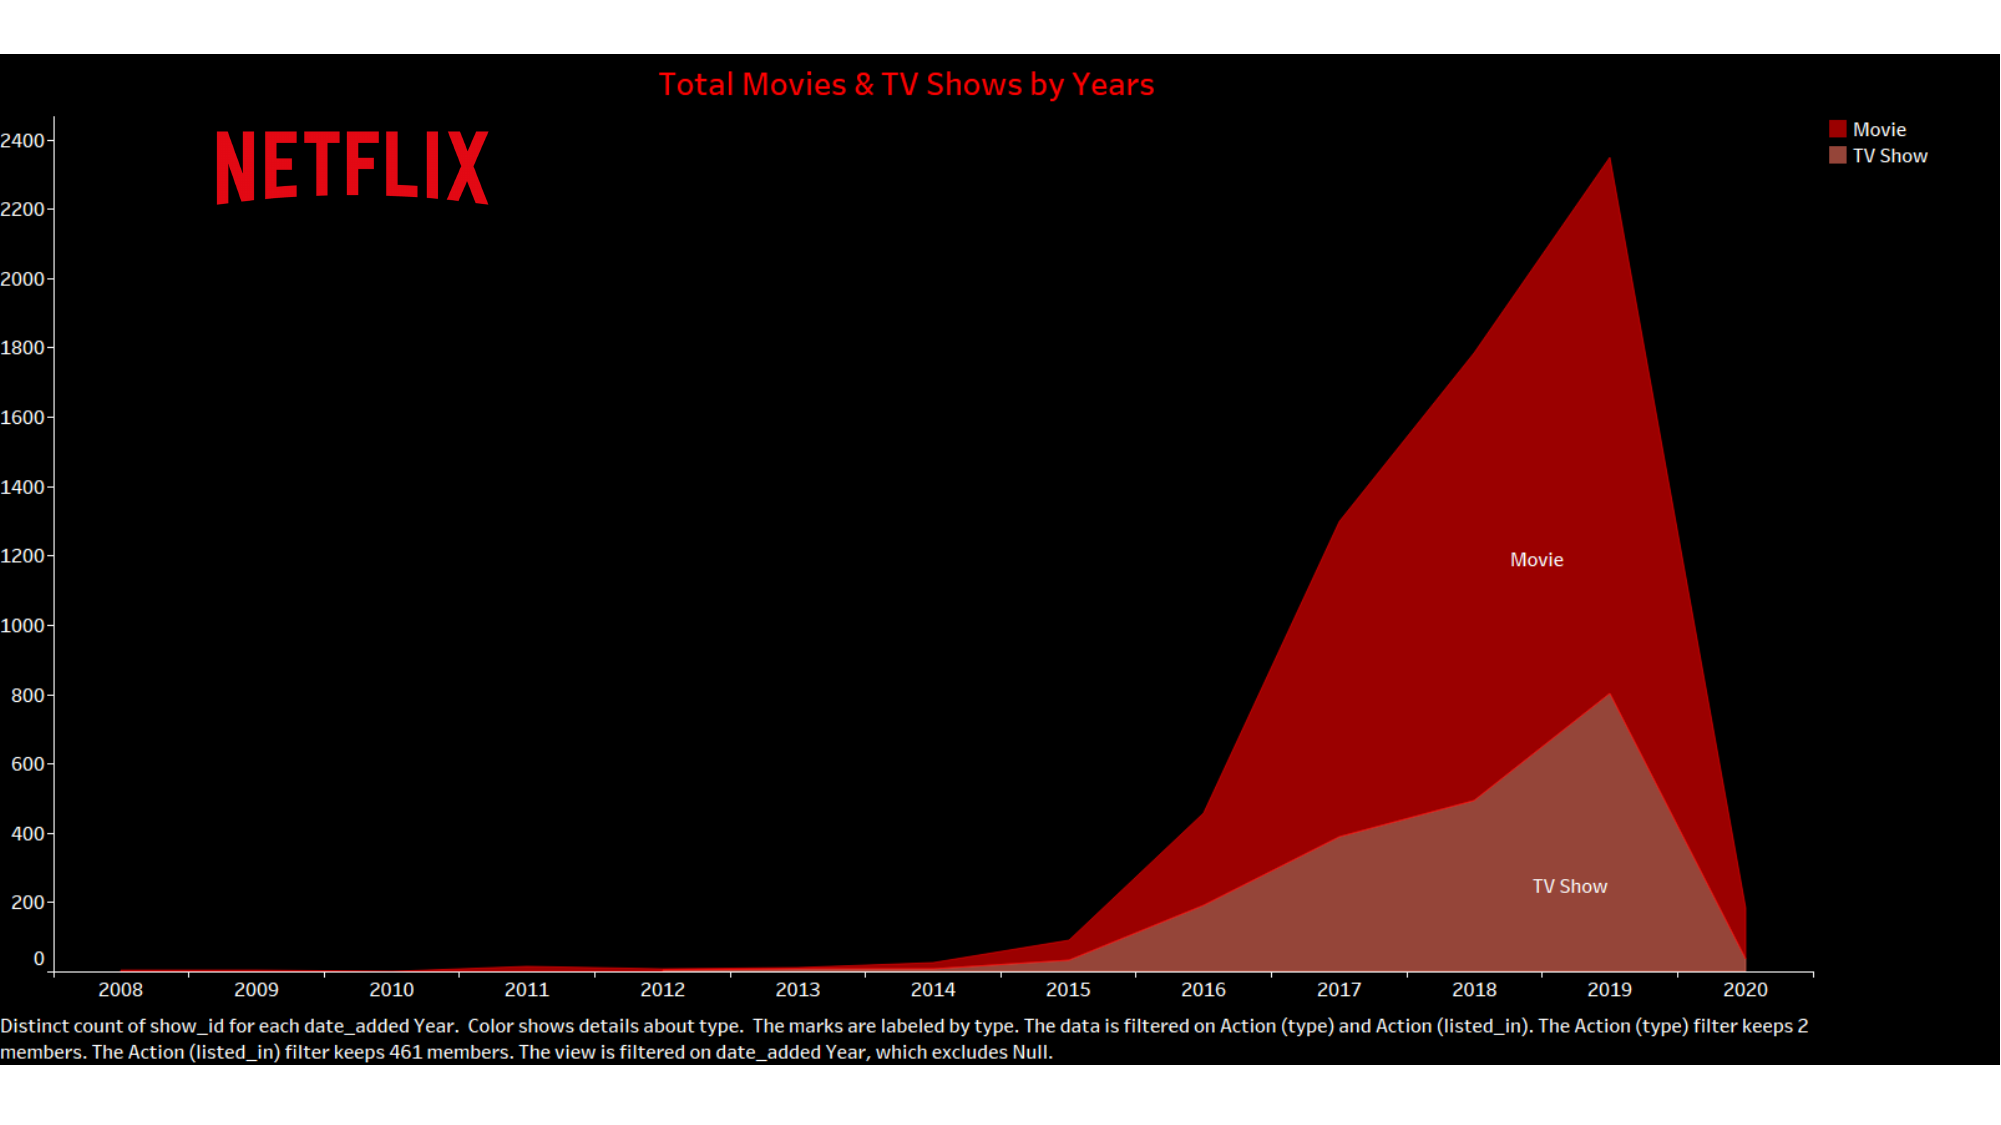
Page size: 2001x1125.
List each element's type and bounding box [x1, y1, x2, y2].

picture [0, 54, 2000, 1065]
